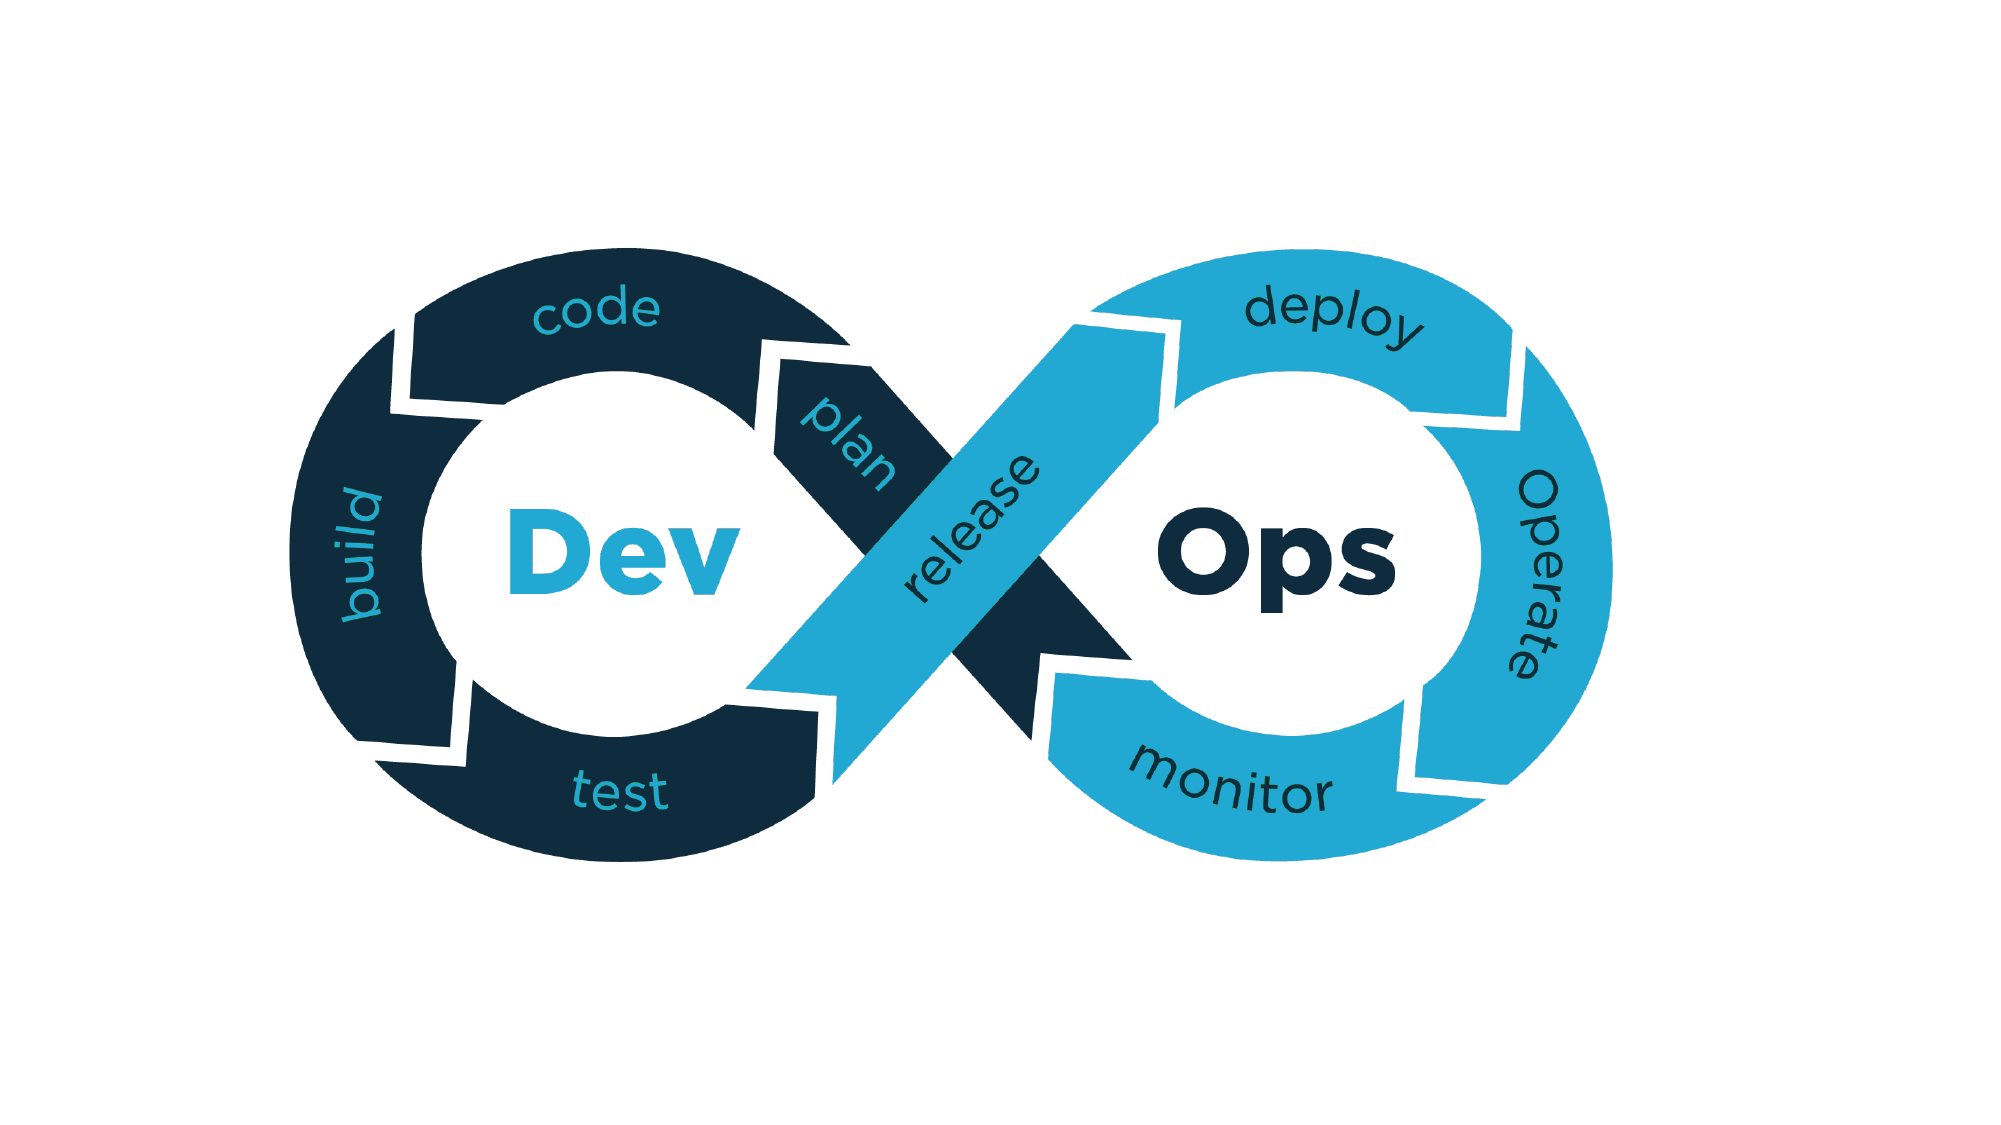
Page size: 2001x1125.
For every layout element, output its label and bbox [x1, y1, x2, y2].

list [259, 191, 1647, 906]
